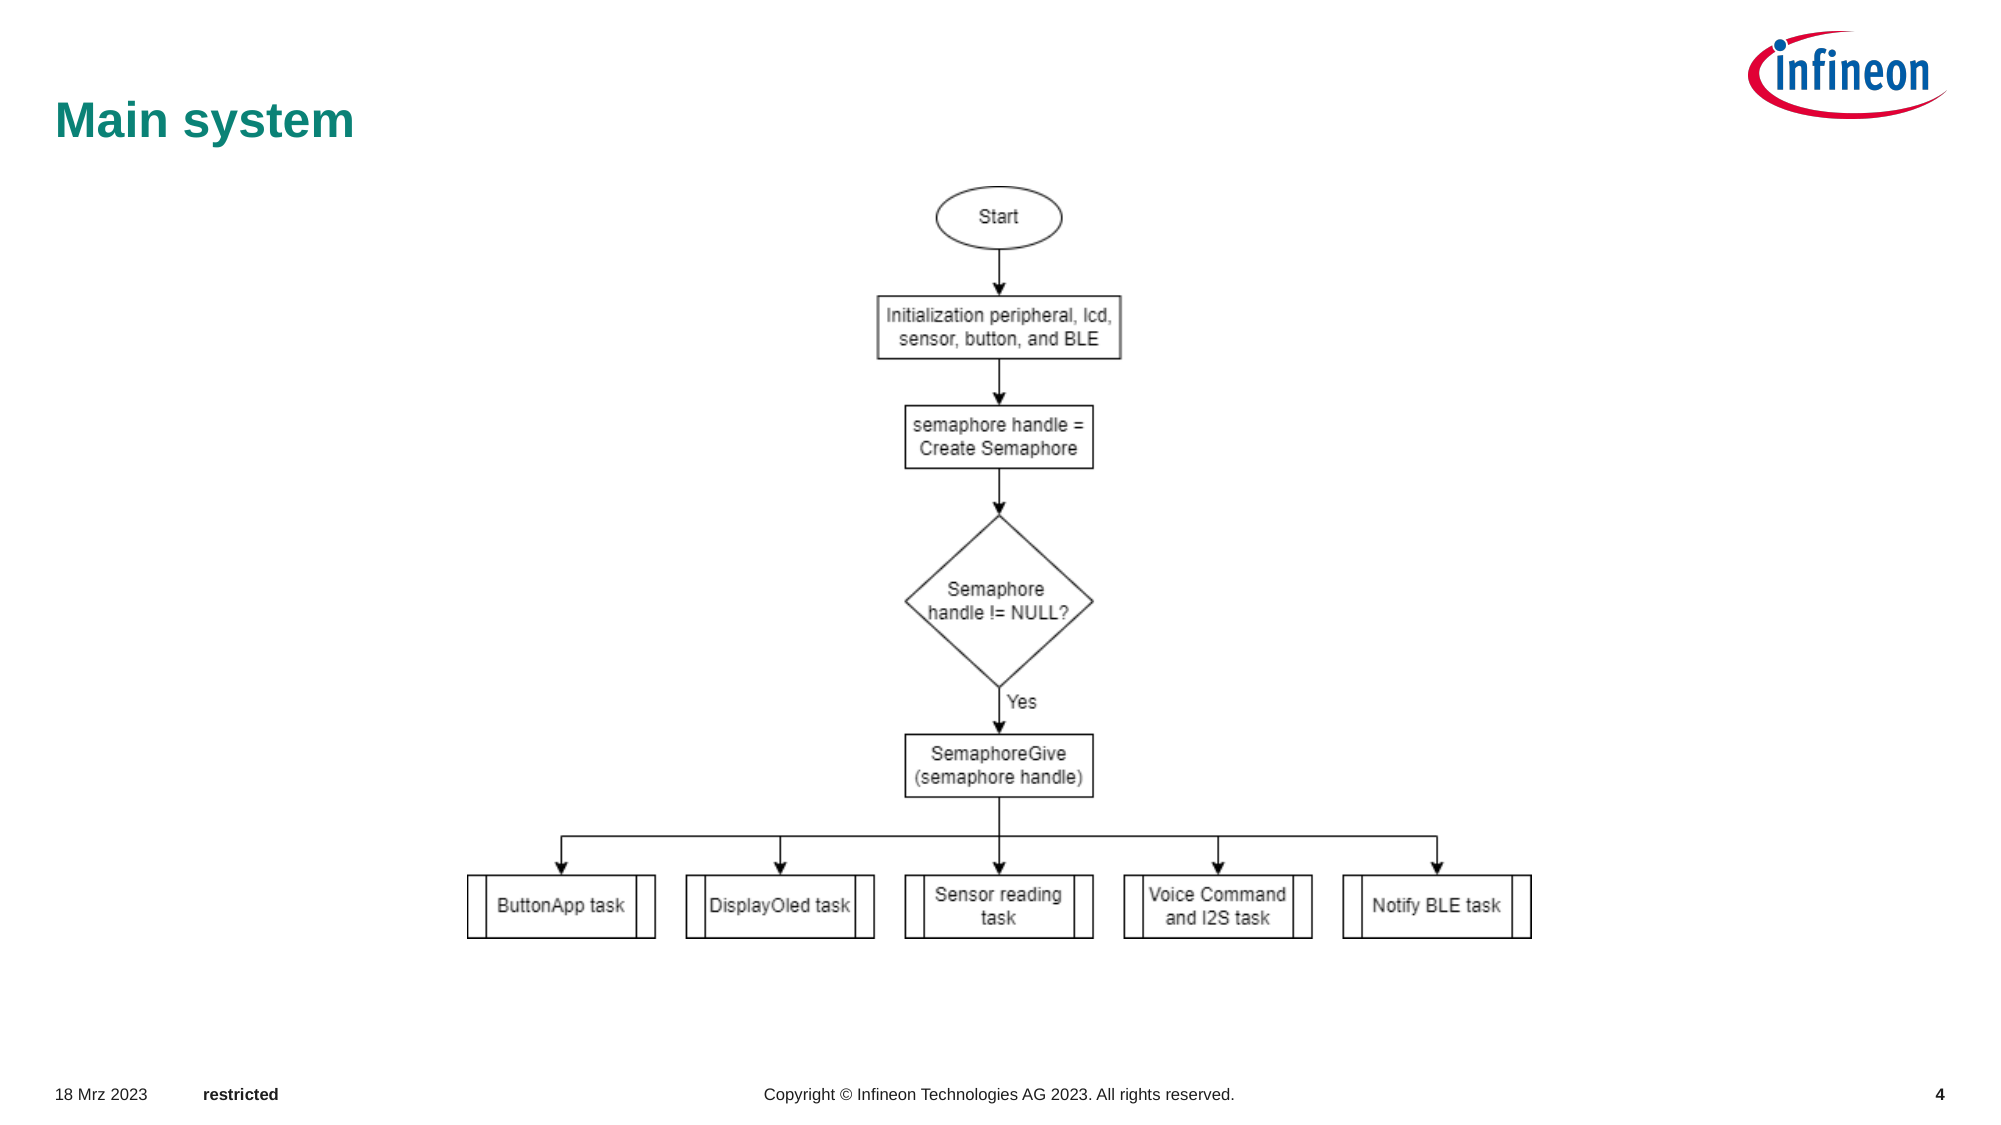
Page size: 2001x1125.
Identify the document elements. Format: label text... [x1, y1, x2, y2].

picture [1748, 31, 1947, 119]
picture [467, 186, 1533, 939]
title Main system [55, 30, 1632, 149]
